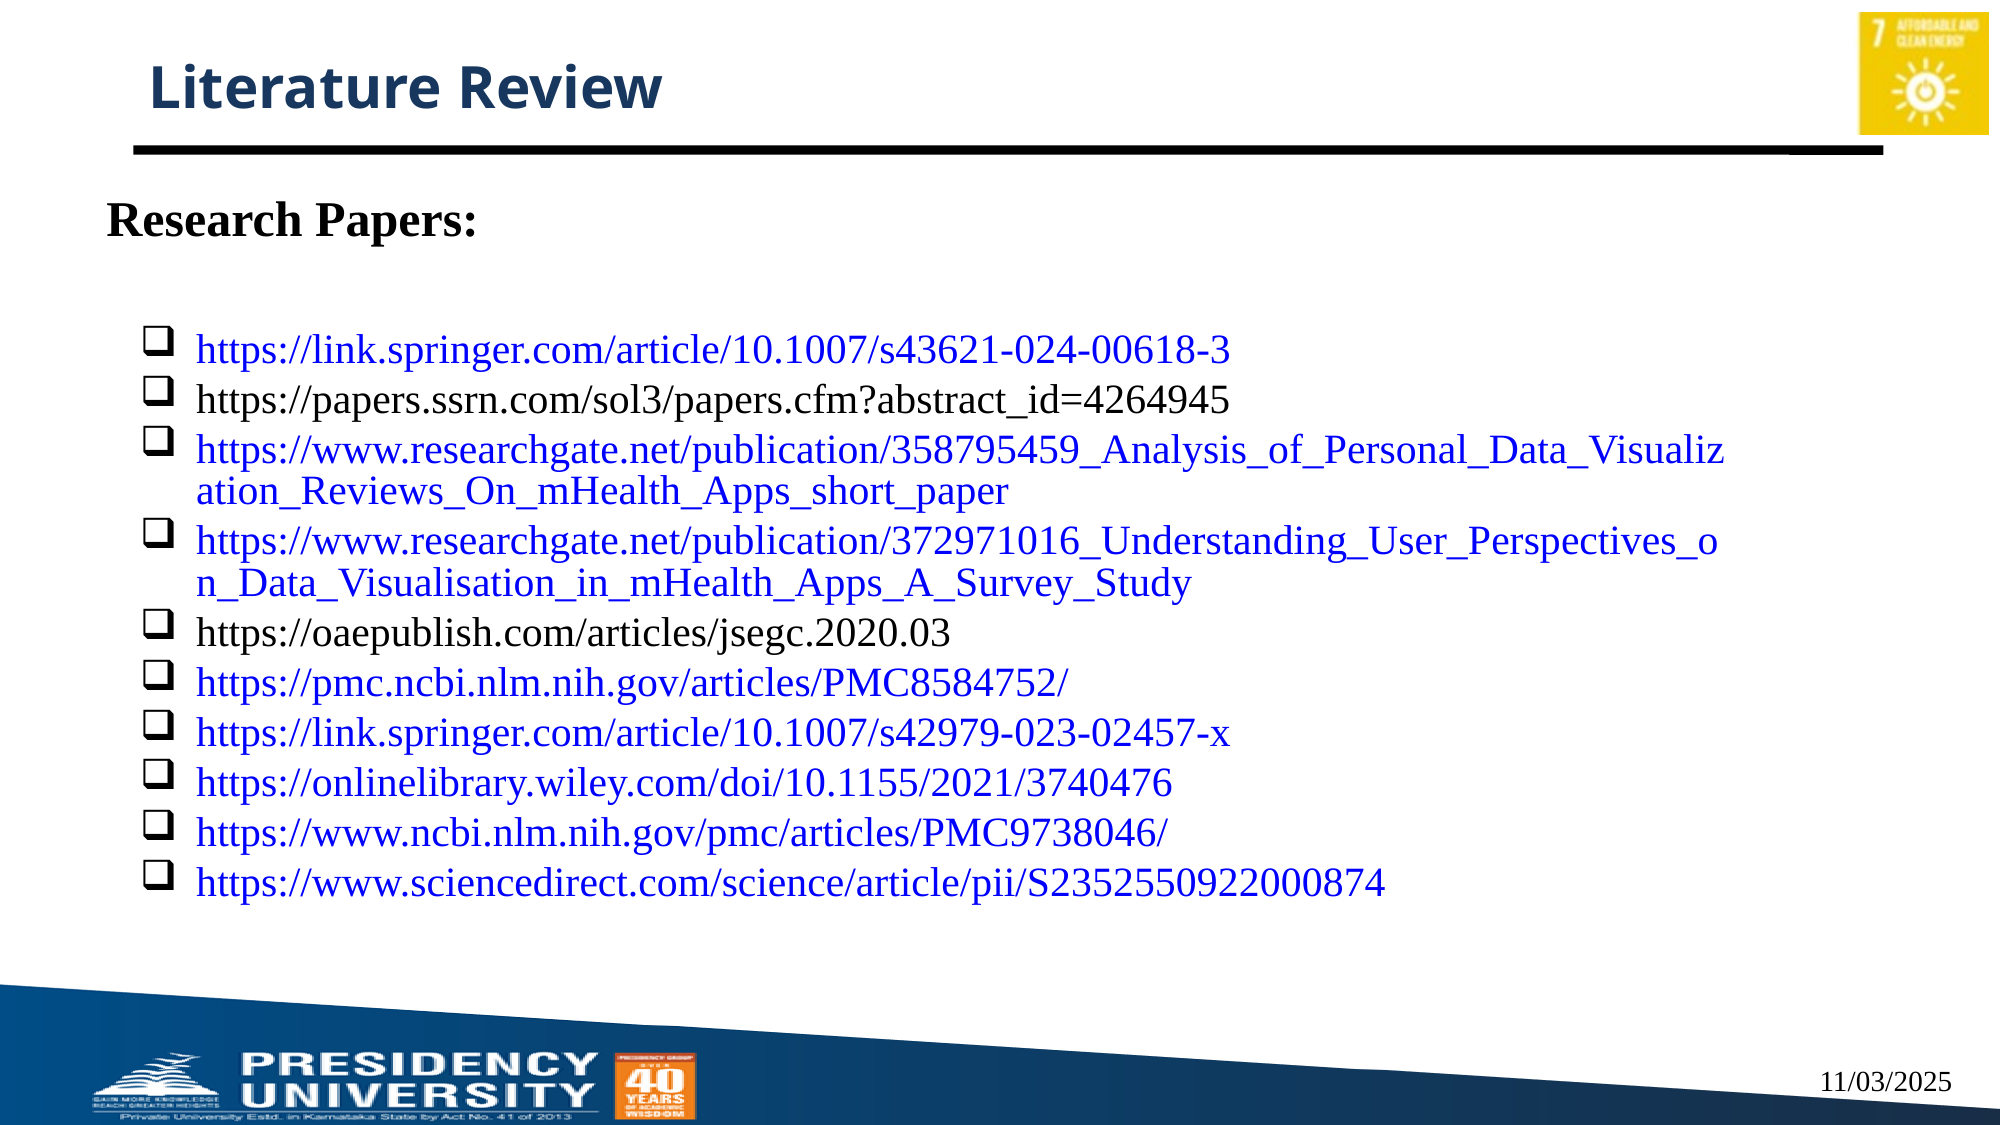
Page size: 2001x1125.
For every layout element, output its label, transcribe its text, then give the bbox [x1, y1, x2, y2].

picture [0, 982, 2000, 1125]
text_box https://link.springer.com/article/10.1007/s43621-024-00618-3 https://papers.ssrn.com/sol3/papers.cfm?abstract_id=4264945 https://www.researchgate.net/publication/358795459_Analysis_of_Personal_Data_Visualization_Reviews_On_mHealth_Apps_short_paper https://www.researchgate.net/publication/372971016_Understanding_User_Perspectives_on_Data_Visualisation_in_mHealth_Apps_A_Survey_Study https://oaepublish.com/articles/jsegc.2020.03 https://pmc.ncbi.nlm.nih.gov/articles/PMC8584752/ https://link.springer.com/article/10.1007/s42979-023-02457-x https://onlinelibrary.wiley.com/doi/10.1155/2021/3740476 https://www.ncbi.nlm.nih.gov/pmc/articles/PMC9738046/ https://www.sciencedirect.com/science/article/pii/S2352550922000874 [124, 313, 1748, 830]
list Research Papers: [91, 6, 1903, 660]
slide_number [1500, 1049, 1968, 1110]
picture [1853, 12, 1989, 135]
